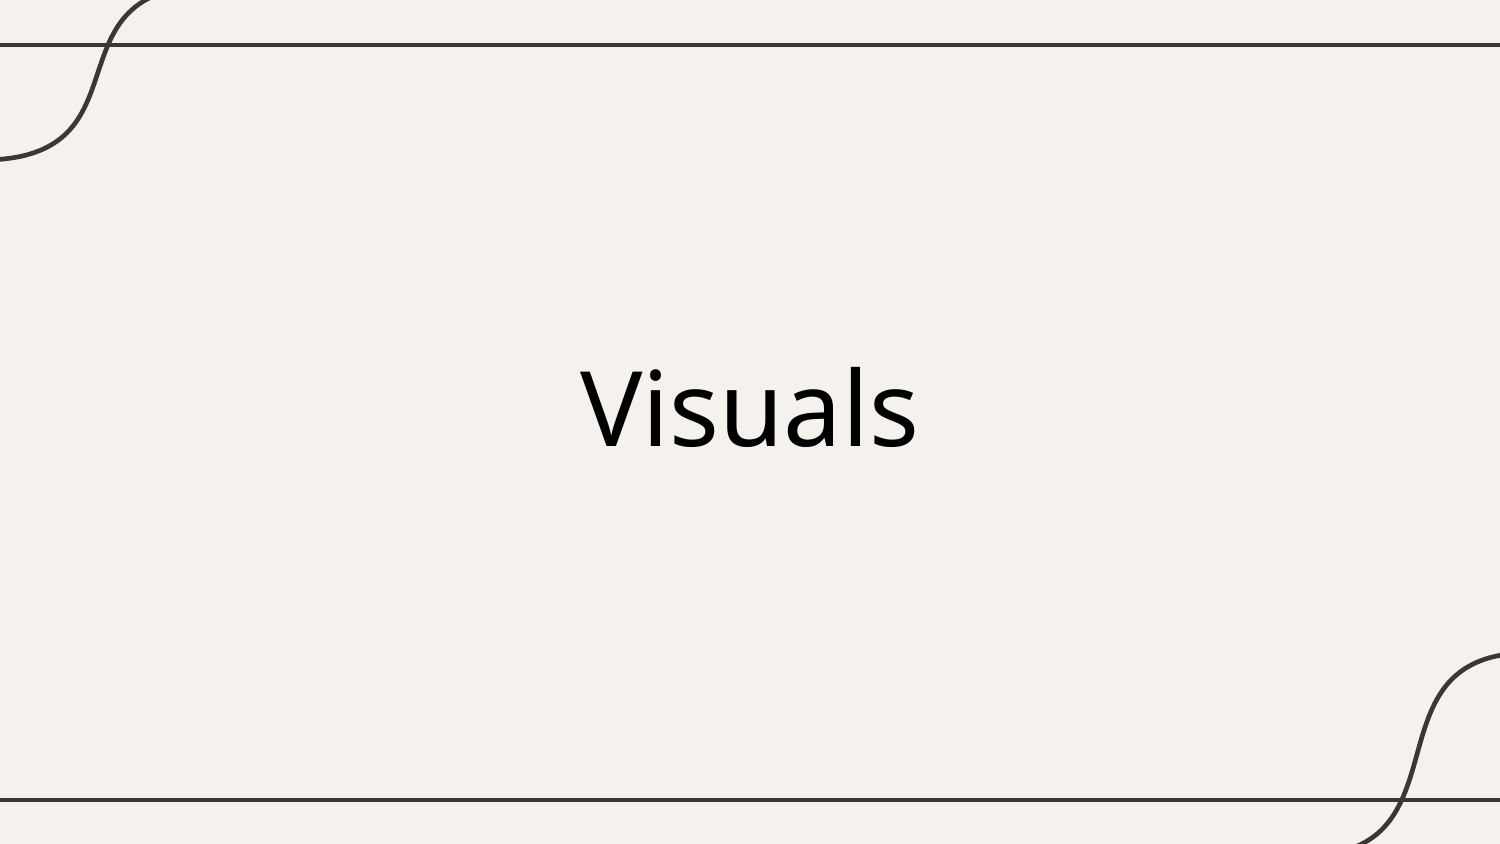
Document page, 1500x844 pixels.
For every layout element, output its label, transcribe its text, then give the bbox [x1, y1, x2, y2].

title Visuals [445, 286, 1055, 524]
